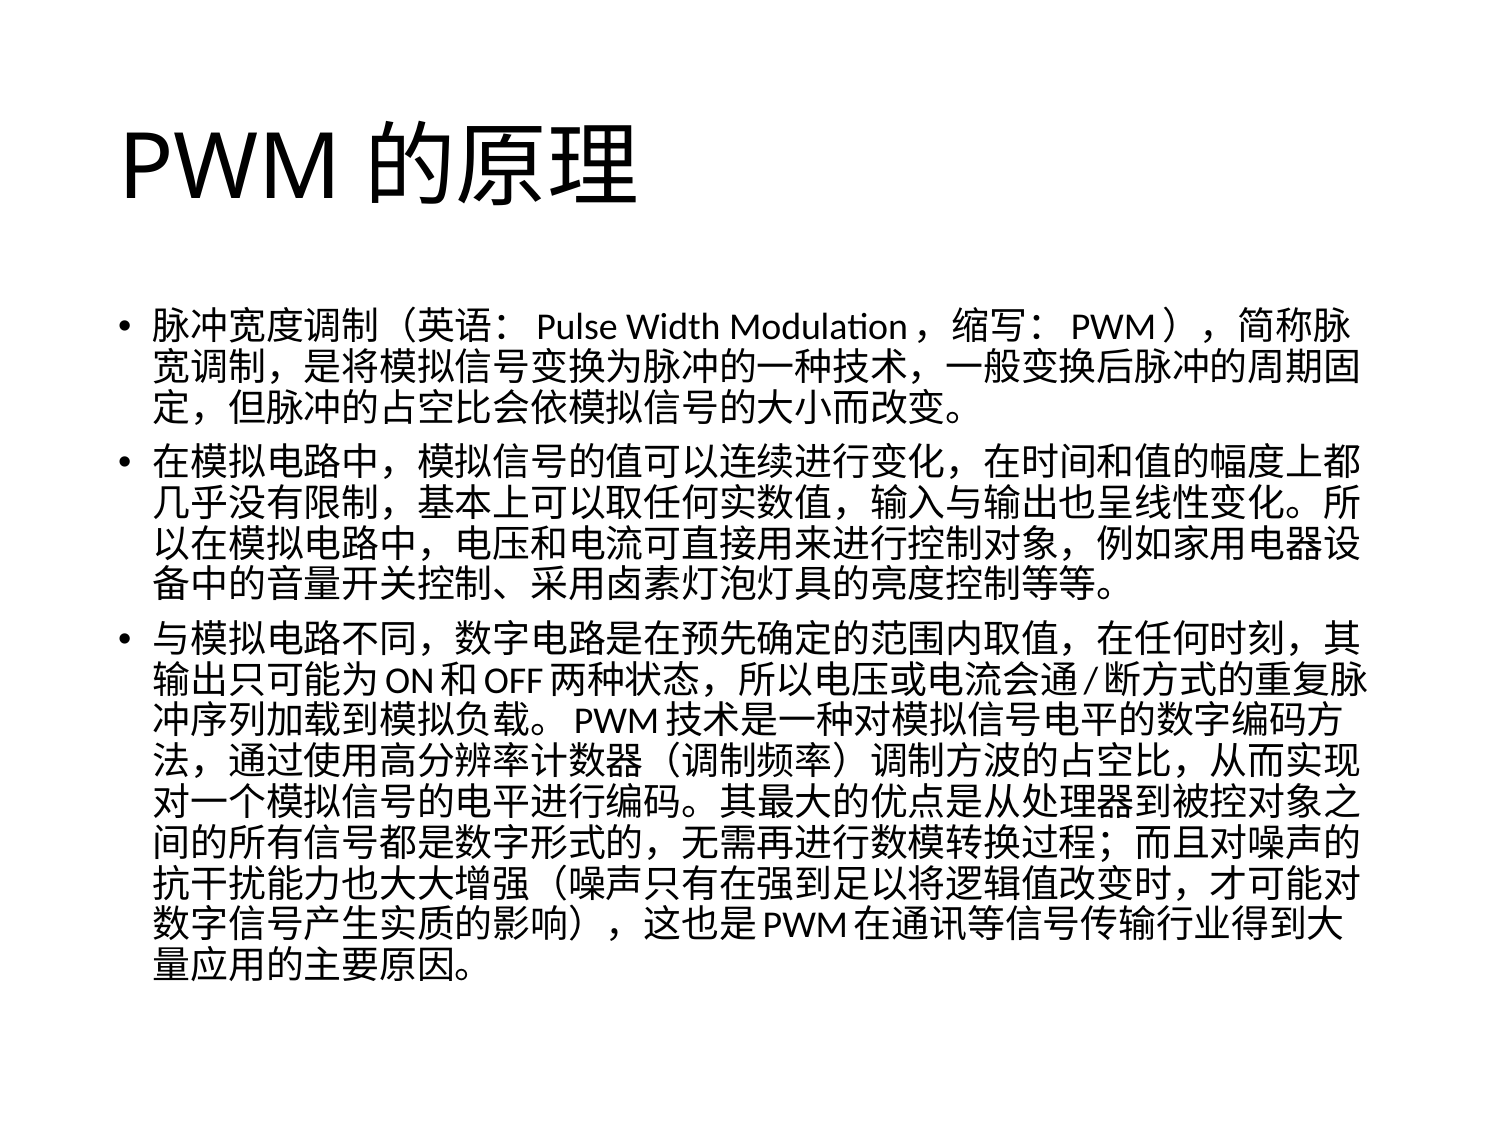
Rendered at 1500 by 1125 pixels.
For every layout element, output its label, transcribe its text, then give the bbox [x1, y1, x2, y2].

title PWM的原理 [103, 59, 1397, 278]
list 脉冲宽度调制（英语：Pulse Width Modulation，缩写：PWM），简称脉宽调制，是将模拟信号变换为脉冲的一种技术，一般变换后脉冲的周期固定，但脉冲的占空比会依模拟信号的大小而改变。 在模拟电路中，模拟信号的值可以连续进行变化，在时间和值的幅度上都几乎没有限制，基本上可以取任何实数值，输入与输出也呈线性变化。所以在模拟电路中，电压和电流可直接用来进行控制对象，例如家用电器设备中的音量开关控制、采用卤素灯泡灯具的亮度控制等等。 与模拟电路不同，数字电路是在预先确定的范围内取值，在任何时刻，其输出只可能为ON和OFF两种状态，所以电压或电流会通/断方式的重复脉冲序列加载到模拟负载。PWM技术是一种对模拟信号电平的数字编码方法，通过使用高分辨率计数器（调制频率）调制方波的占空比，从而实现对一个模拟信号的电平进行编码。其最大的优点是从处理器到被控对象之间的所有信号都是数字形式的，无需再进行数模转换过程；而且对噪声的抗干扰能力也大大增强（噪声只有在强到足以将逻辑值改变时，才可能对数字信号产生实质的影响），这也是PWM在通讯等信号传输行业得到大量应用的主要原因。 [103, 299, 1397, 1014]
